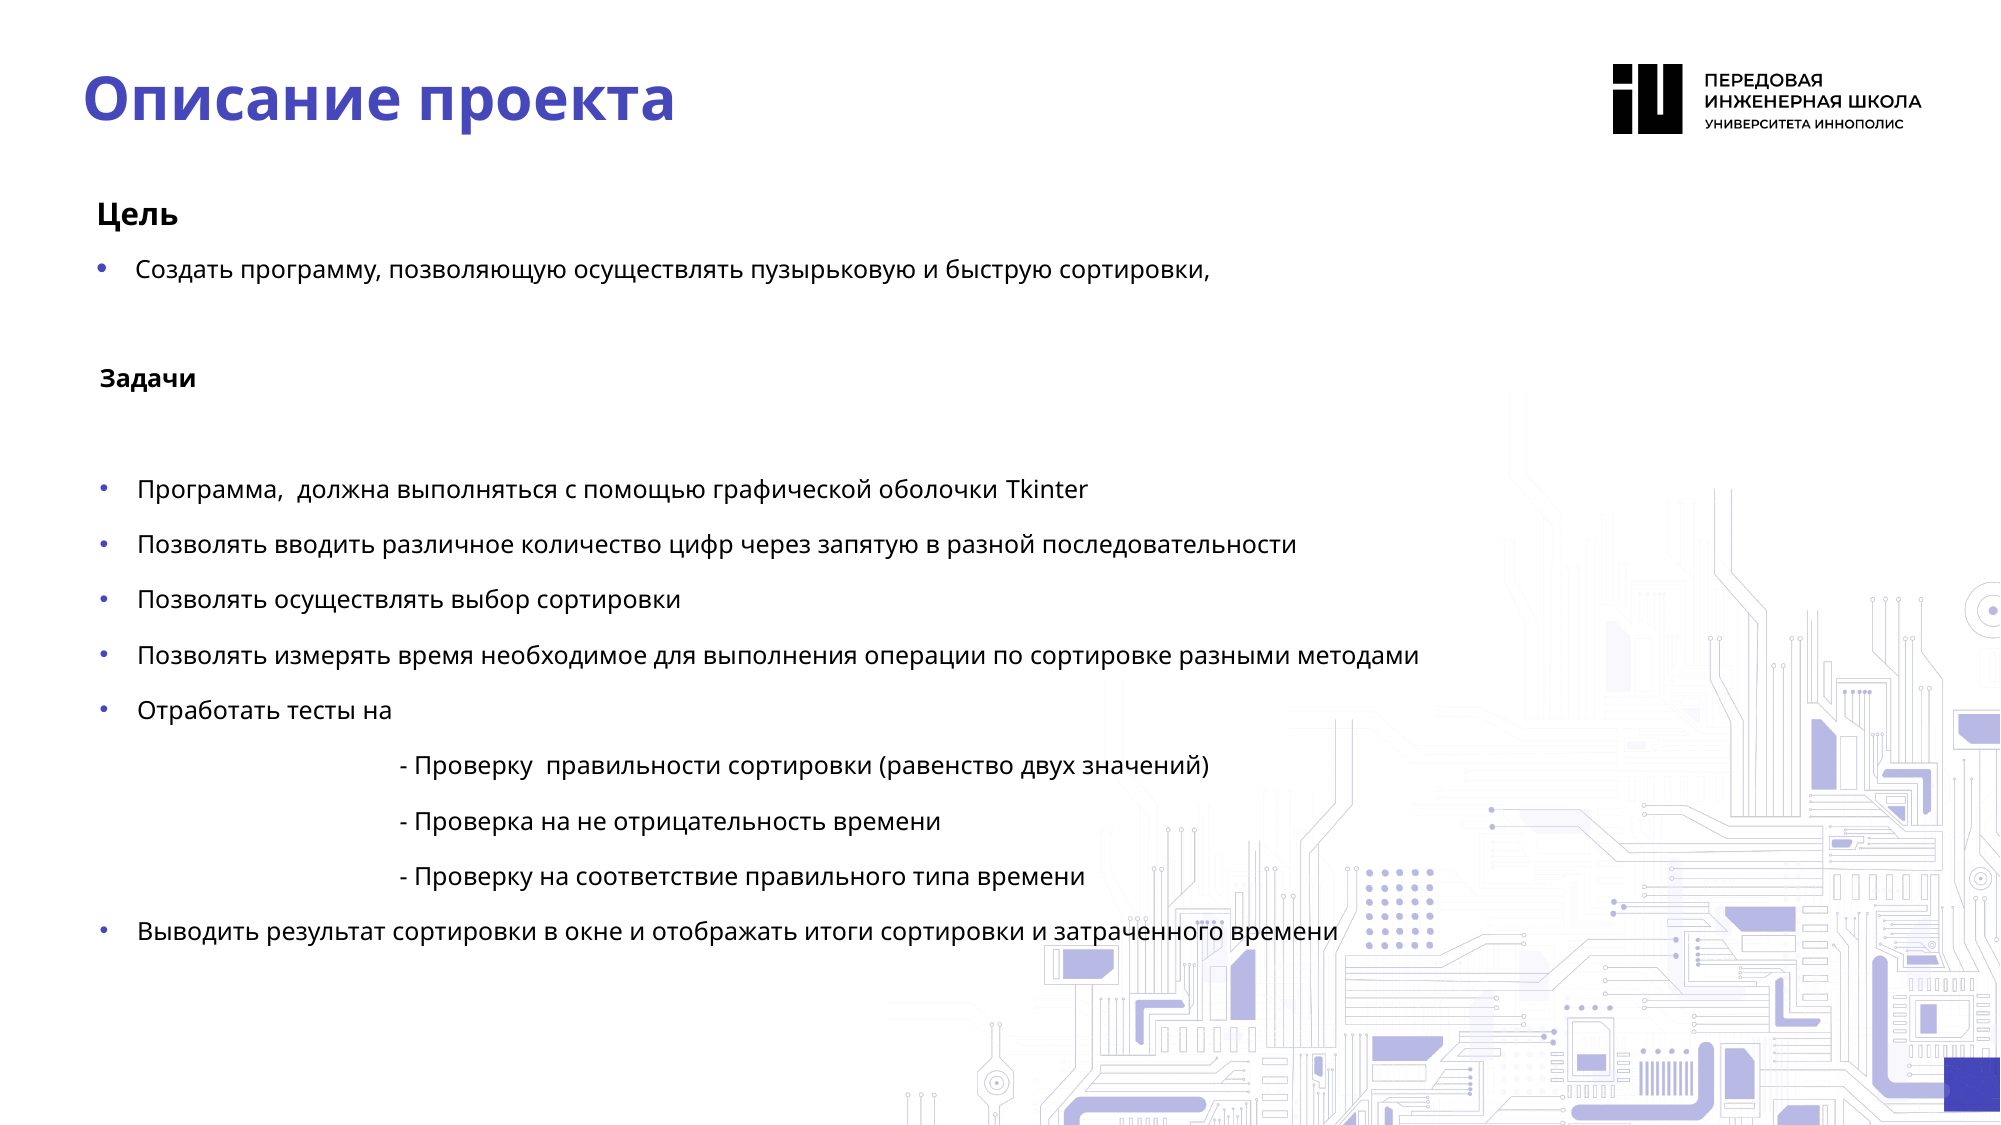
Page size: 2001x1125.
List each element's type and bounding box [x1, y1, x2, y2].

picture [0, 0, 2000, 1125]
text_box [1612, 37, 1985, 161]
